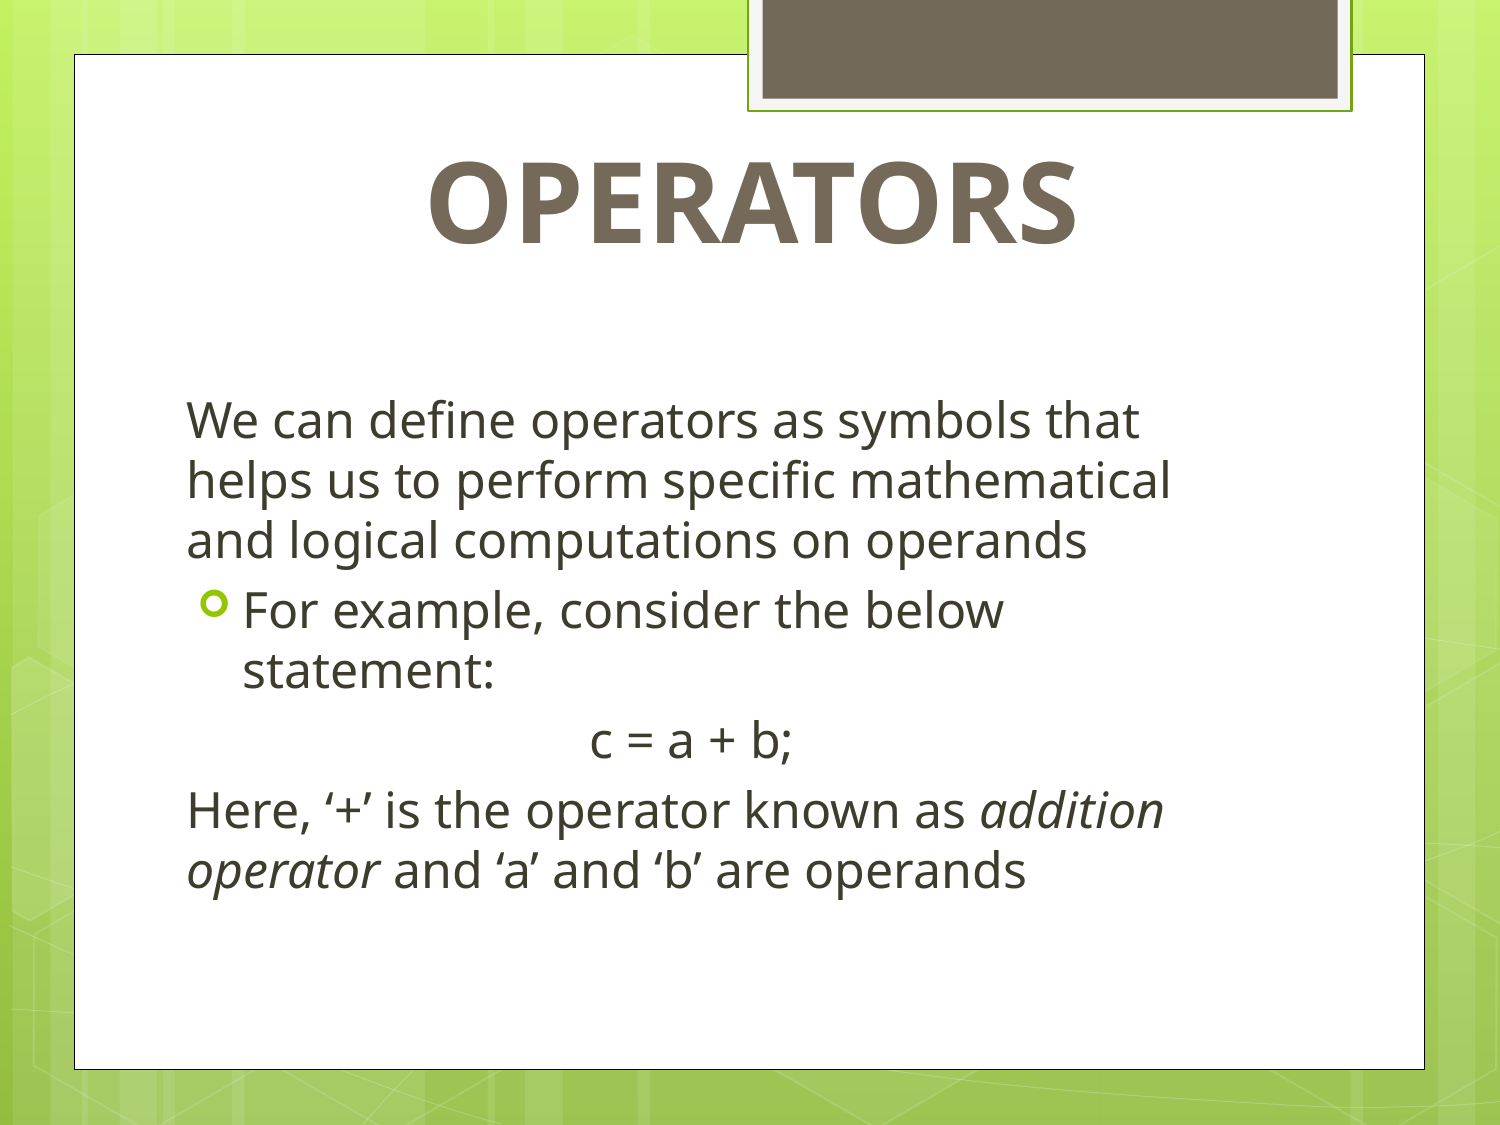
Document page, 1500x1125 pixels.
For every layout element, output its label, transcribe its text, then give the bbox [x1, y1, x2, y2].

list We can define operators as symbols that helps us to perform specific mathematical and logical computations on operands For example, consider the below statement: c = a + b; Here, ‘+’ is the operator known as addition operator and ‘a’ and ‘b’ are operands [171, 381, 1283, 957]
text_box OPERATORS [321, 123, 1125, 274]
